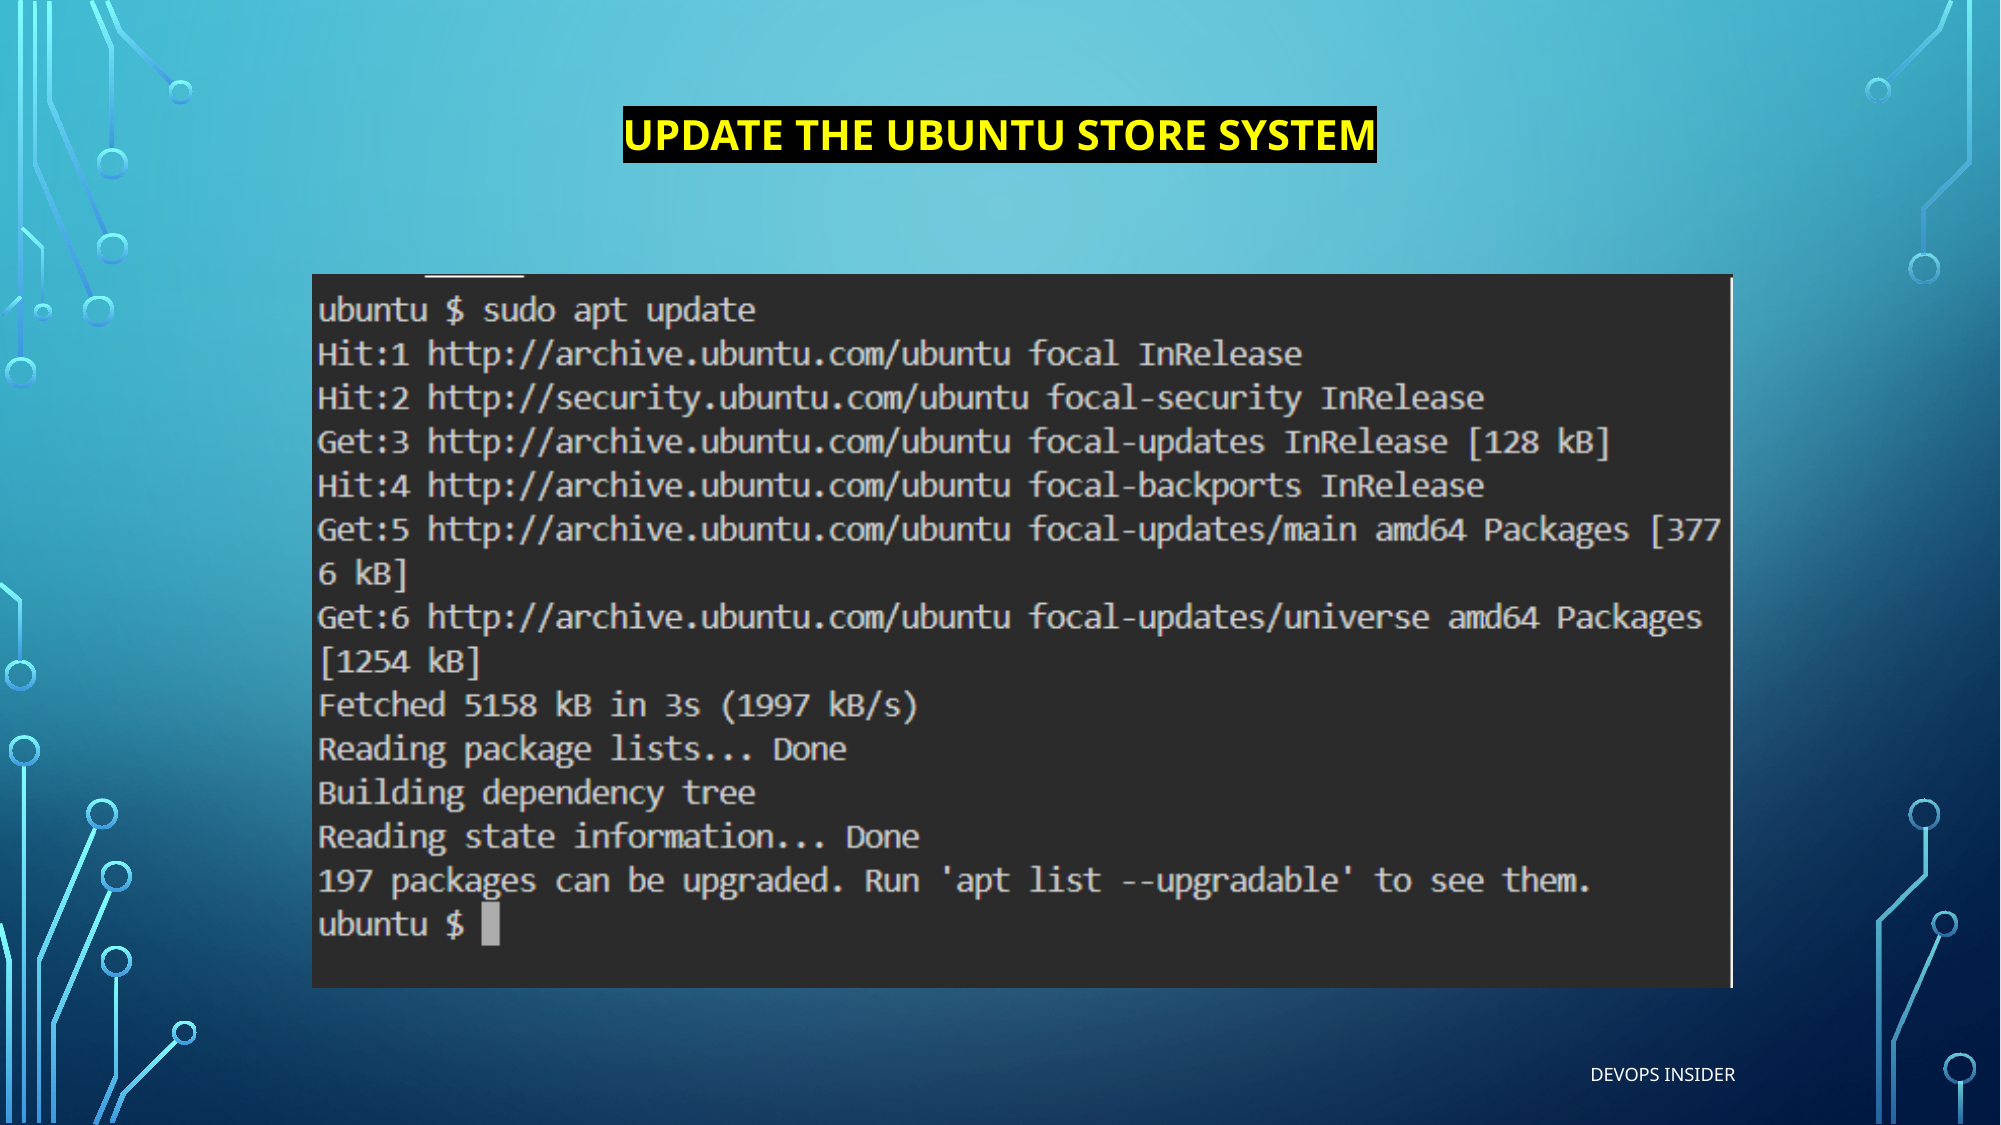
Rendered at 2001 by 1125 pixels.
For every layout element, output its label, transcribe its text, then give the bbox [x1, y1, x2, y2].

title Update the Ubuntu Store System [187, 79, 1813, 195]
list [312, 274, 1734, 989]
text_box DEVOPS INSIDER [1233, 1037, 2000, 1125]
